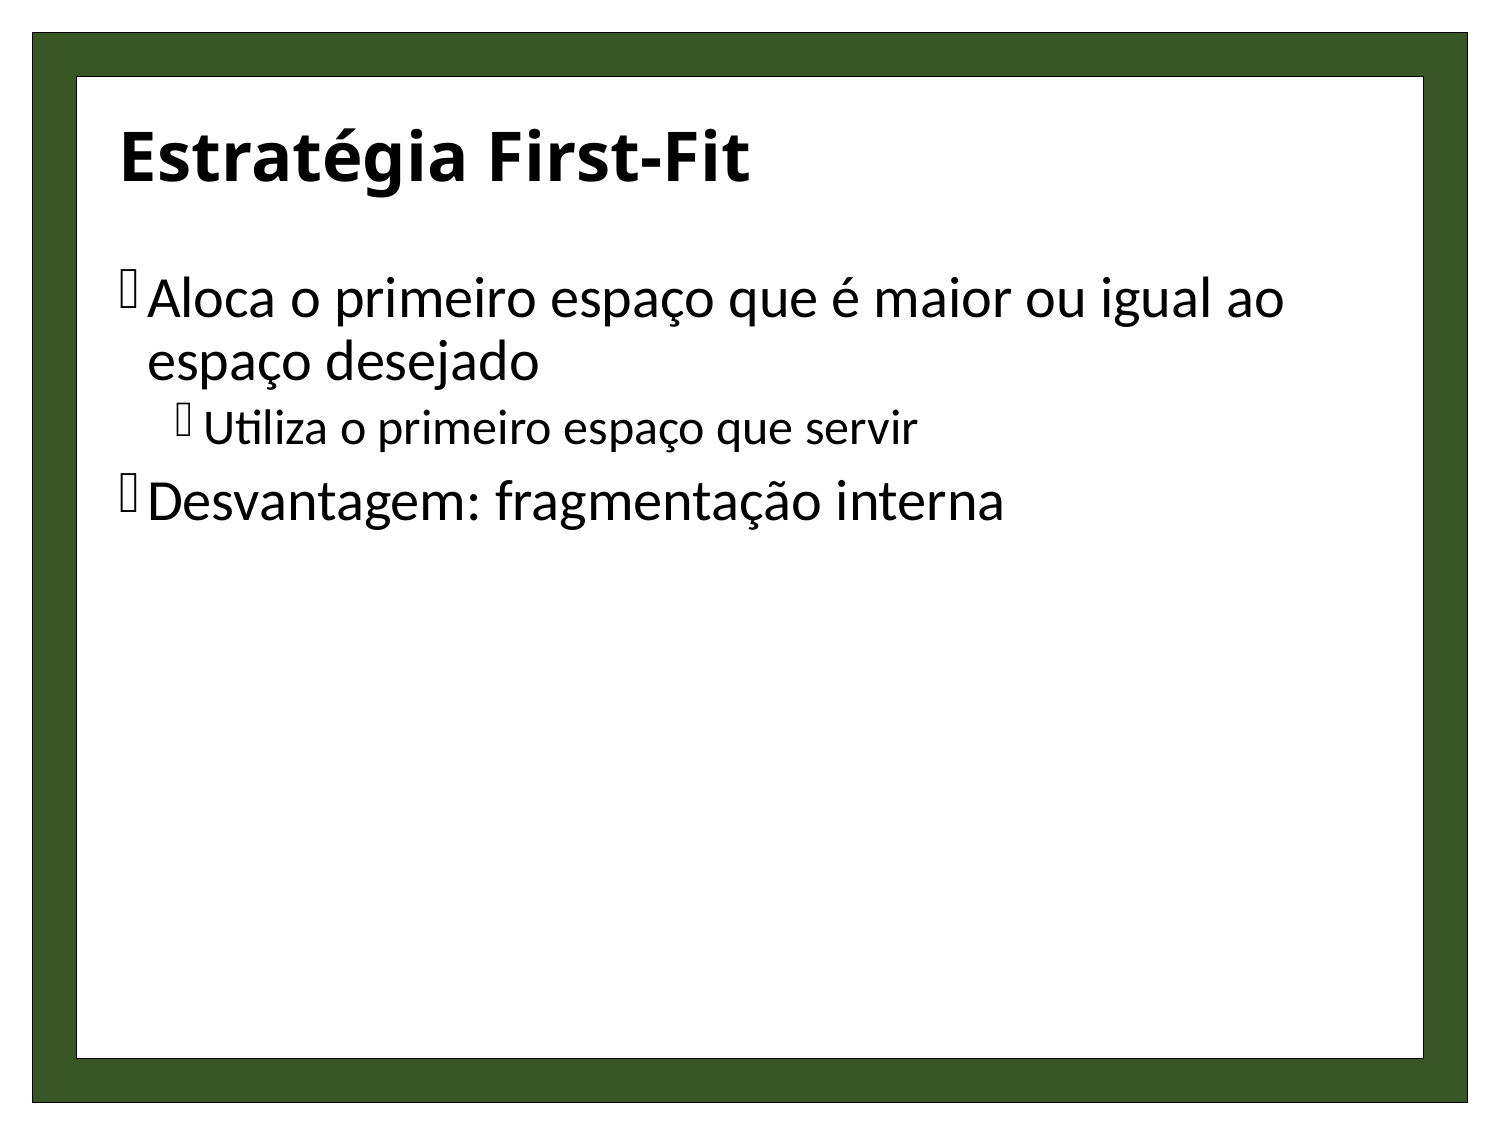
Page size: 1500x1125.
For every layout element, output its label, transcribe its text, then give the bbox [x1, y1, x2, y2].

list Aloca o primeiro espaço que é maior ou igual ao espaço desejado Utiliza o primeiro espaço que servir Desvantagem: fragmentação interna [103, 259, 1398, 1014]
title Estratégia First-Fit [103, 80, 1398, 238]
